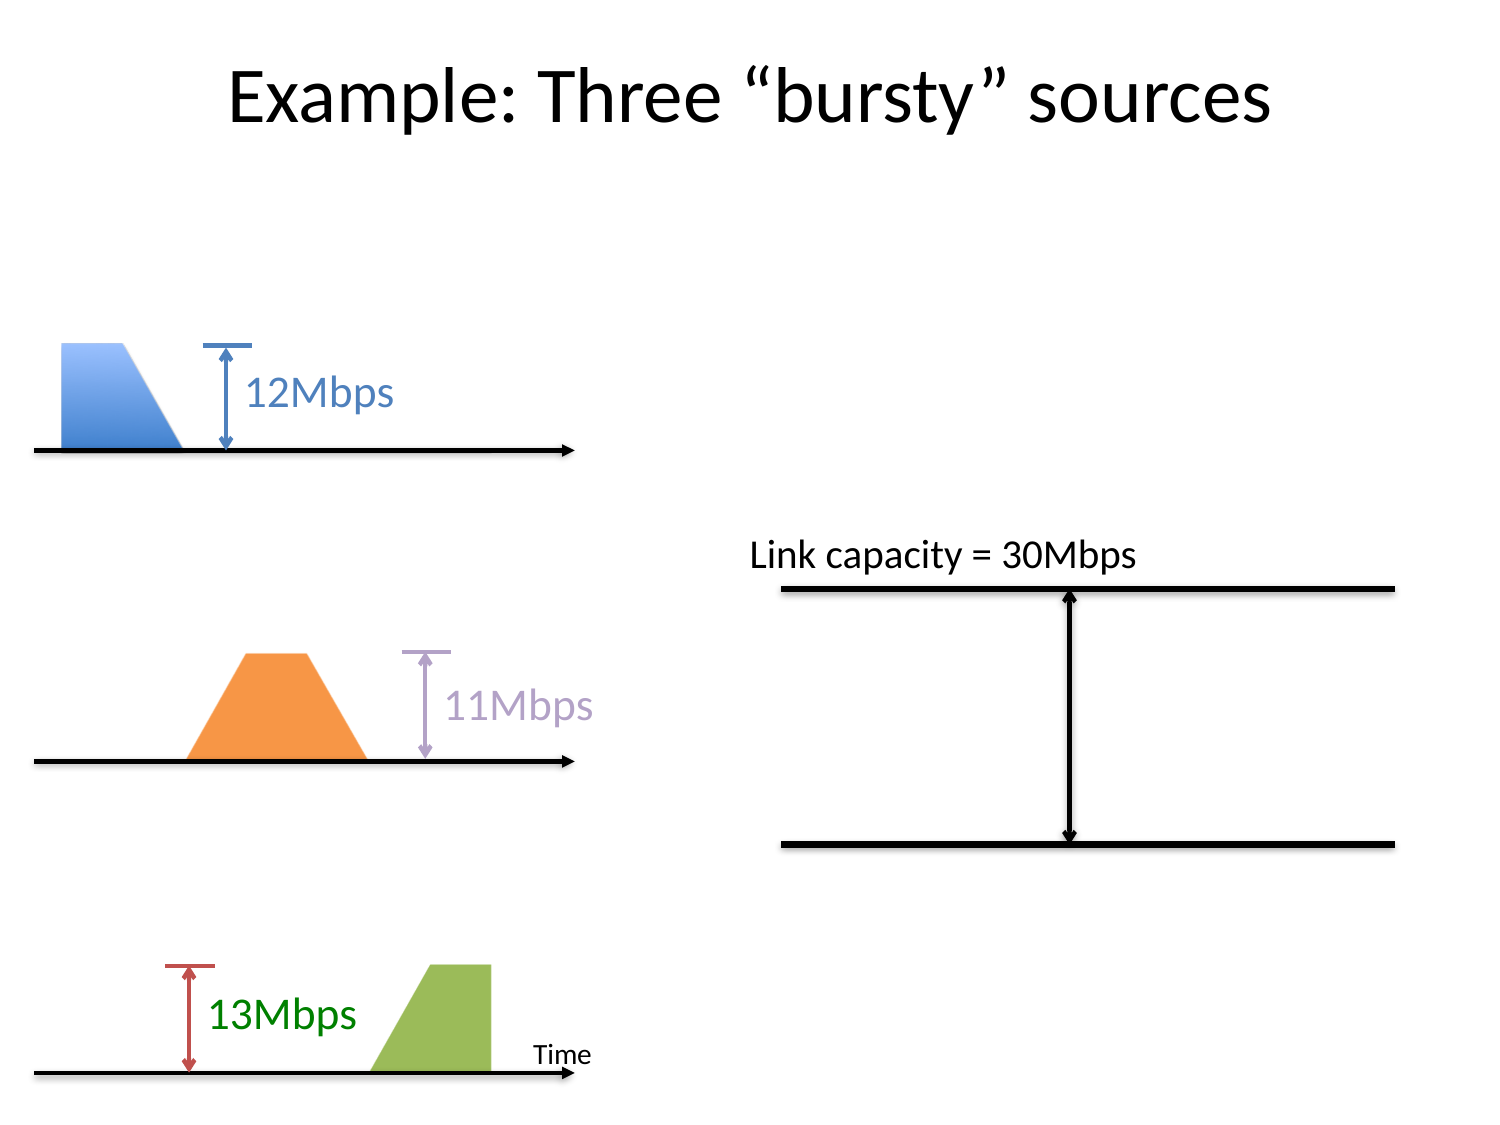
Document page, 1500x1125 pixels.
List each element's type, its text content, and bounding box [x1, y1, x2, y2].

text_box 11Mbps [532, 667, 631, 737]
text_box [25, 815, 527, 1120]
text_box Time [532, 1027, 795, 1078]
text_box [780, 588, 1069, 845]
title Example: Three “bursty” sources [0, 20, 1500, 163]
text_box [1070, 588, 1396, 845]
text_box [25, 466, 527, 809]
text_box Link capacity = 30Mbps [734, 519, 1370, 584]
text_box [25, 155, 527, 465]
